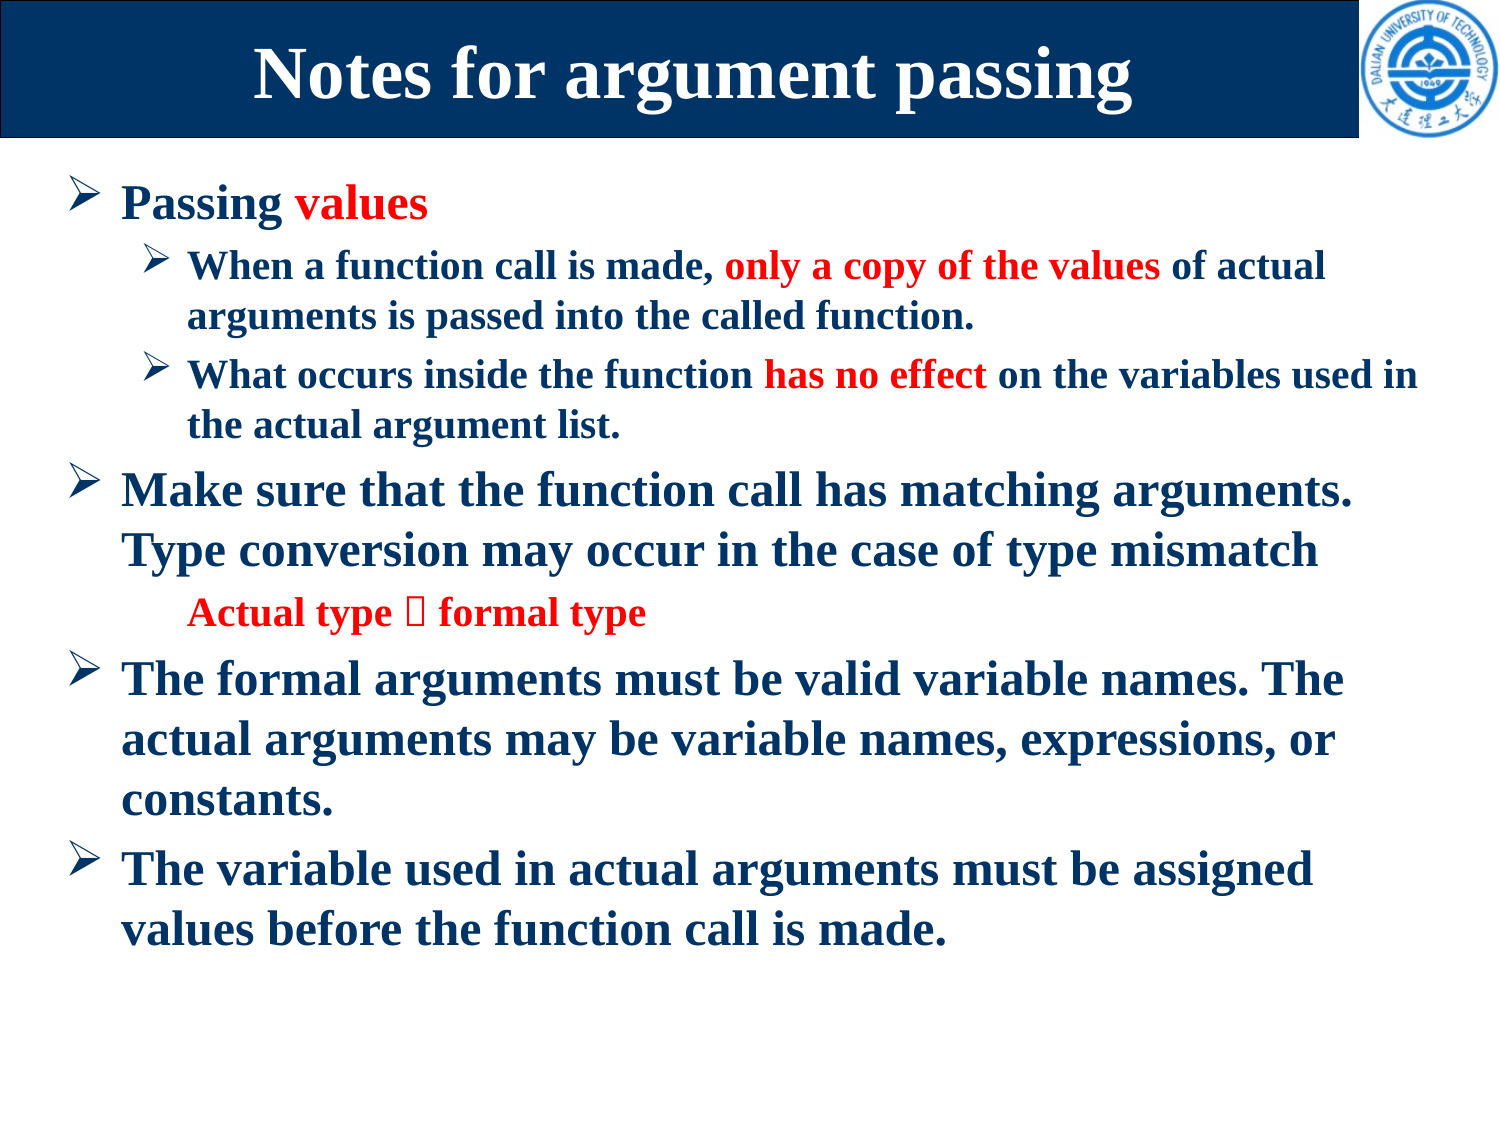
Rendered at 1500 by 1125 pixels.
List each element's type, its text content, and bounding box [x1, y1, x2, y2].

list Passing values When a function call is made, only a copy of the values of actual arguments is passed into the called function. What occurs inside the function has no effect on the variables used in the actual argument list. Make sure that the function call has matching arguments. Type conversion may occur in the case of type mismatch Actual type  formal type The formal arguments must be valid variable names. The actual arguments may be variable names, expressions, or constants. The variable used in actual arguments must be assigned values before the function call is made. [50, 162, 1463, 1088]
picture [1359, 0, 1500, 138]
title Notes for argument passing [37, 12, 1350, 125]
